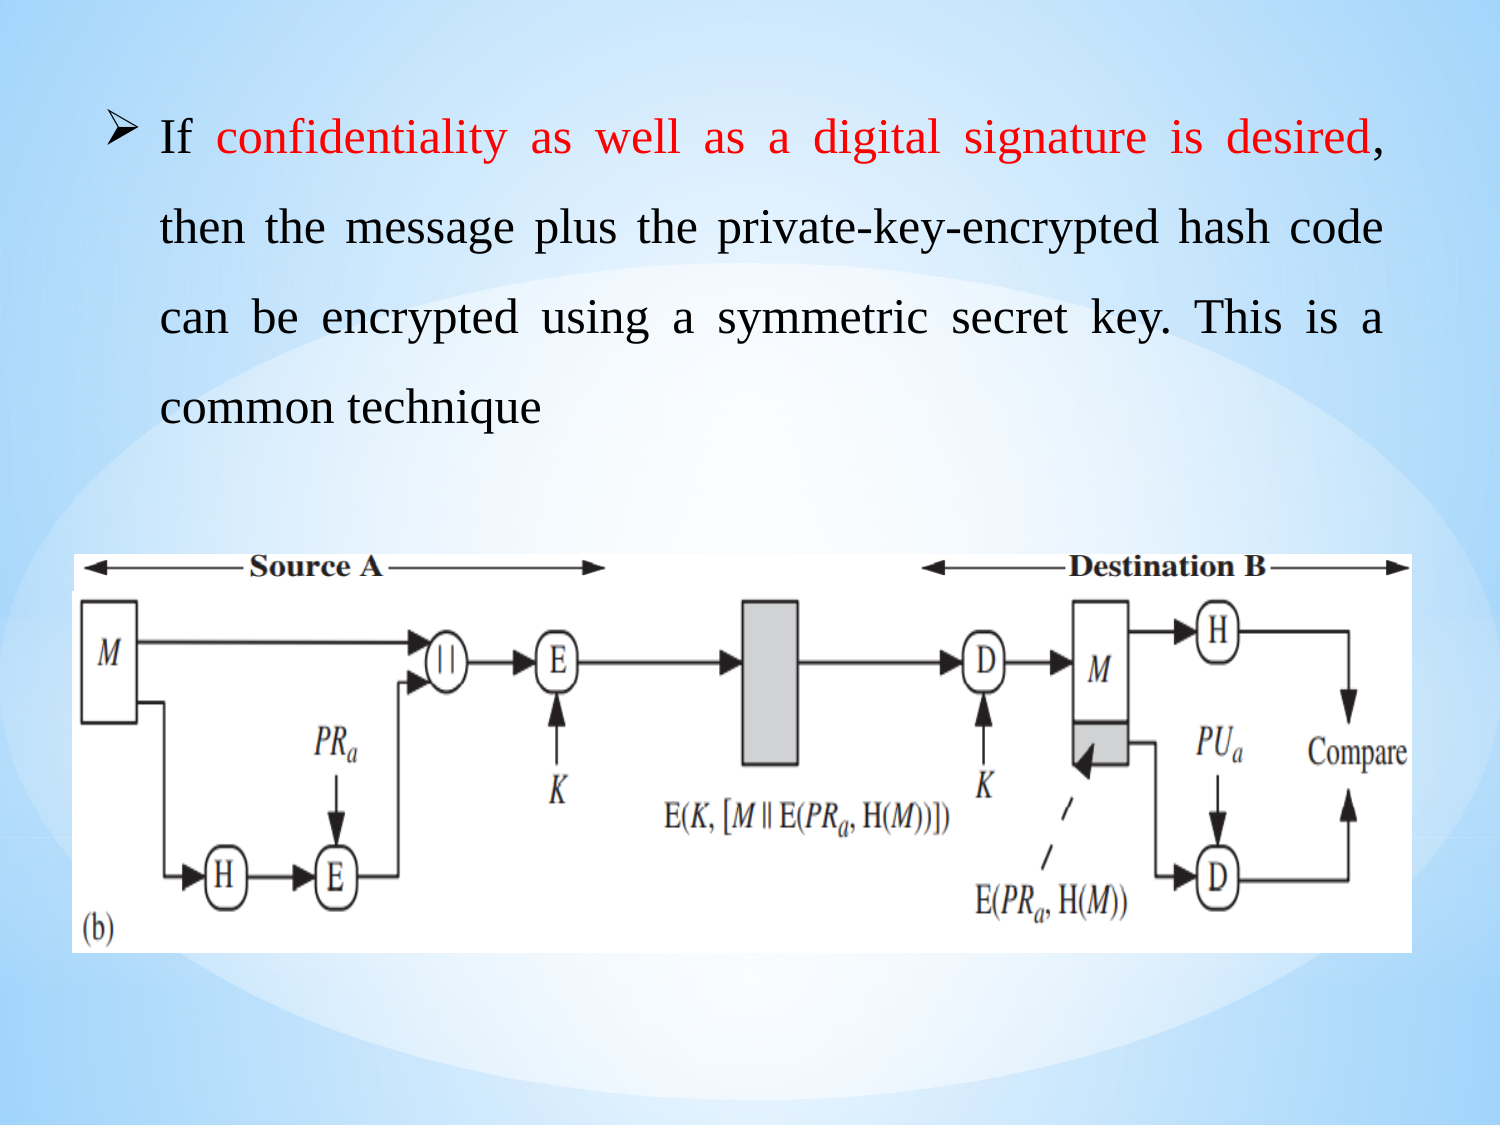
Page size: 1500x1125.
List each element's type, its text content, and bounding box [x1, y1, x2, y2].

text_box If confidentiality as well as a digital signature is desired, then the message plus the private-key-encrypted hash code can be encrypted using a symmetric secret key. This is a common technique [88, 66, 1400, 442]
picture [72, 553, 1412, 953]
